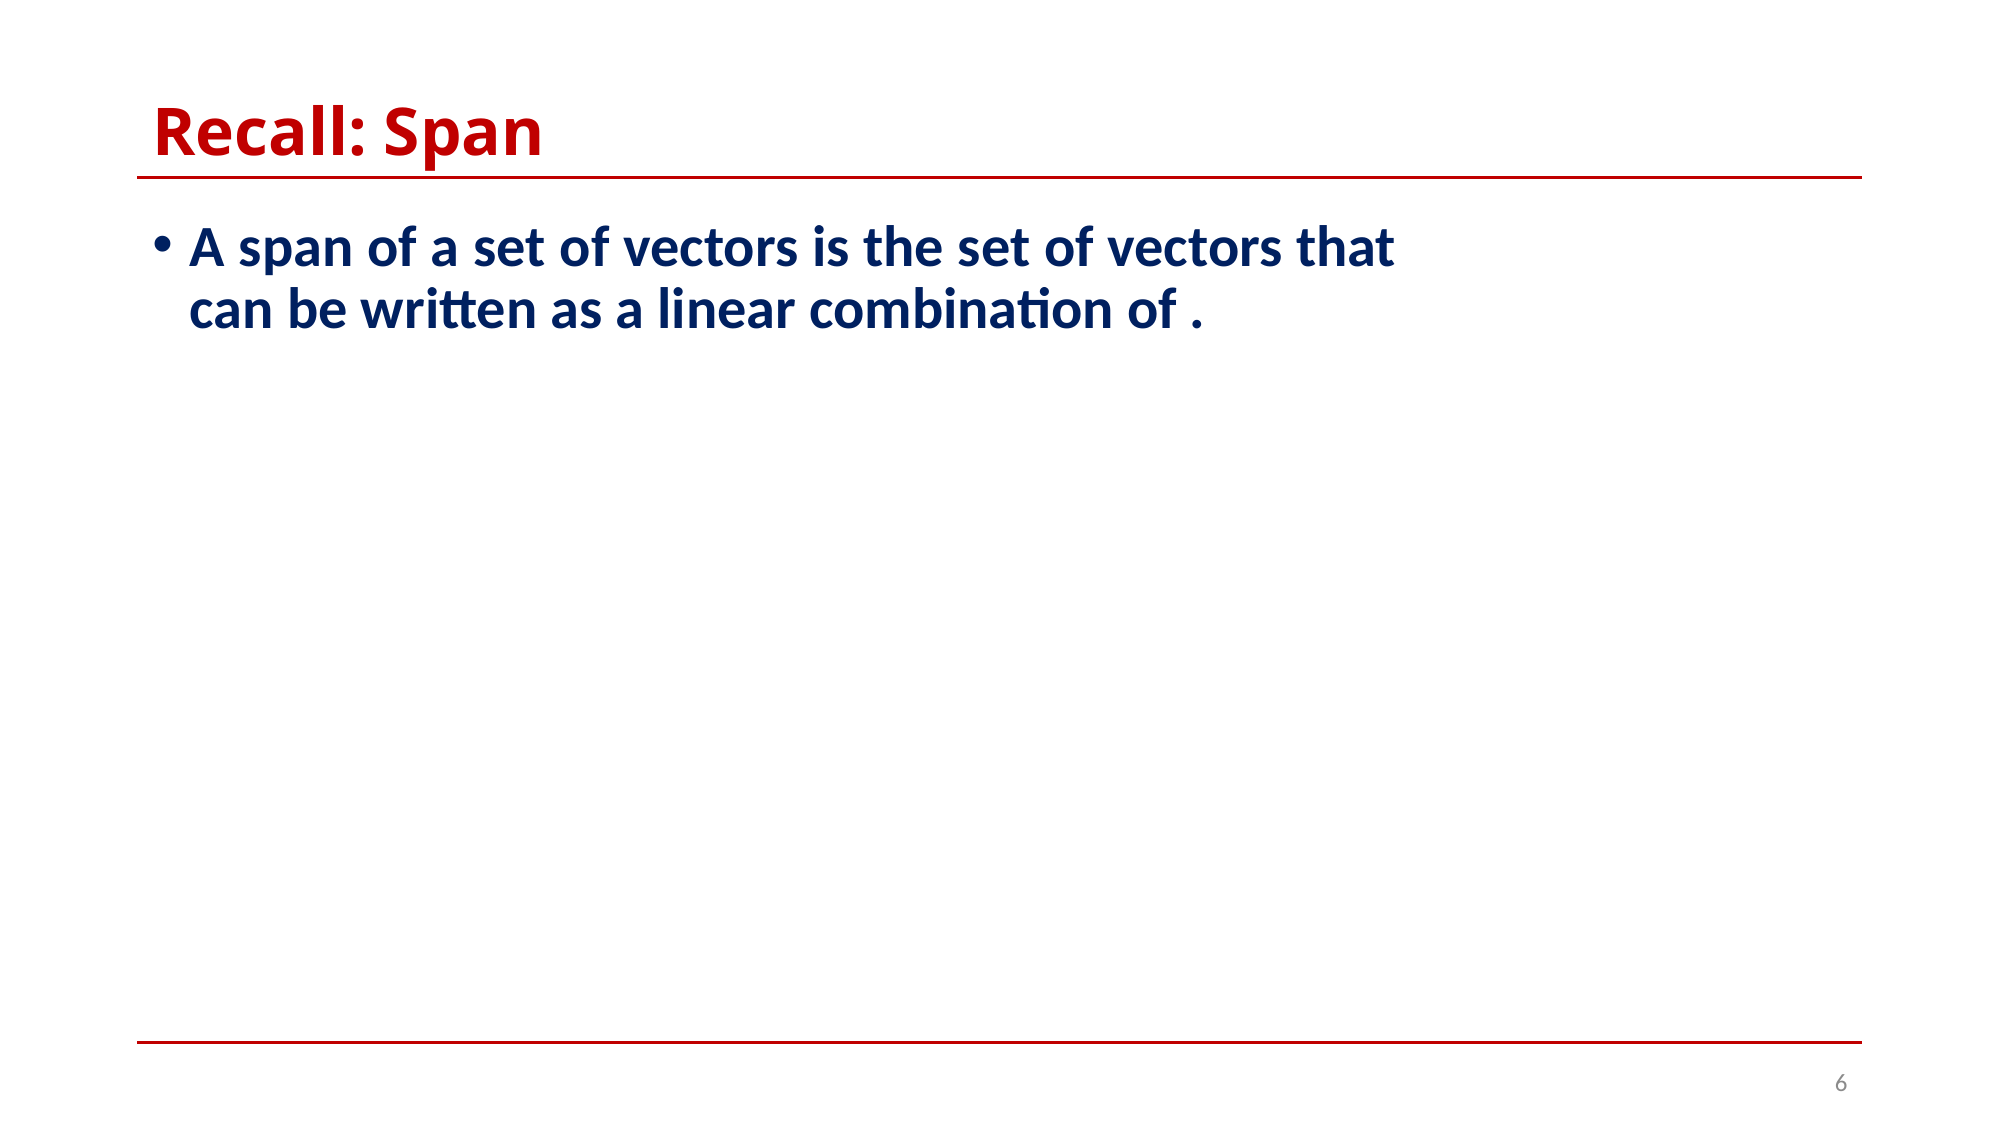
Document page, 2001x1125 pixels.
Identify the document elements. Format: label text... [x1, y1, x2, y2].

slide_number 6 [1412, 1051, 1863, 1111]
title Recall: Span [137, 90, 1863, 178]
